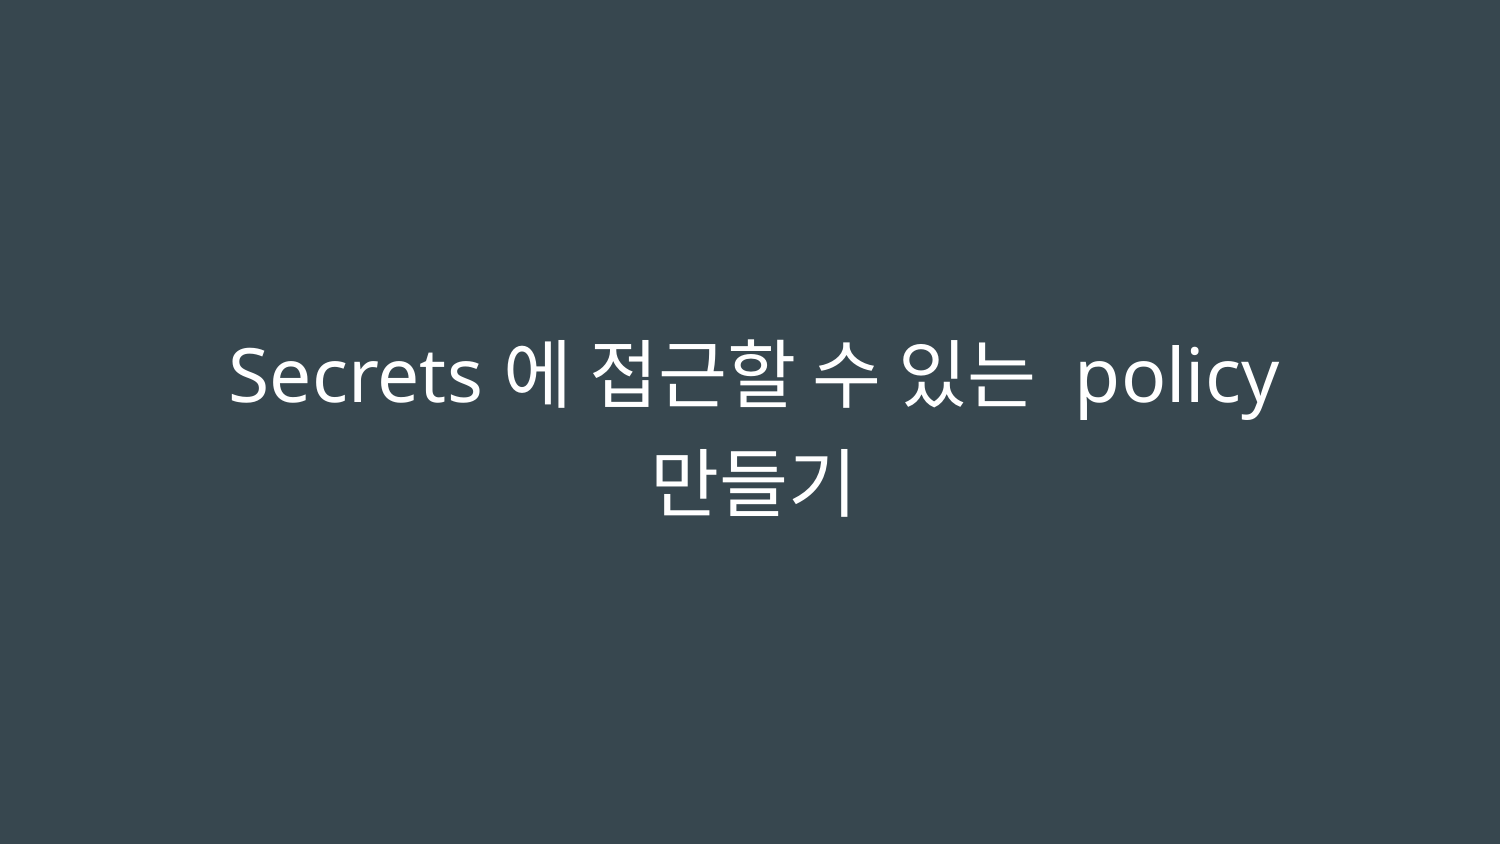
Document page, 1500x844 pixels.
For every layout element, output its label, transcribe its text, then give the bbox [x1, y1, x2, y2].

title Secrets에 접근할 수 있는 policy 만들기 [110, 265, 1399, 584]
